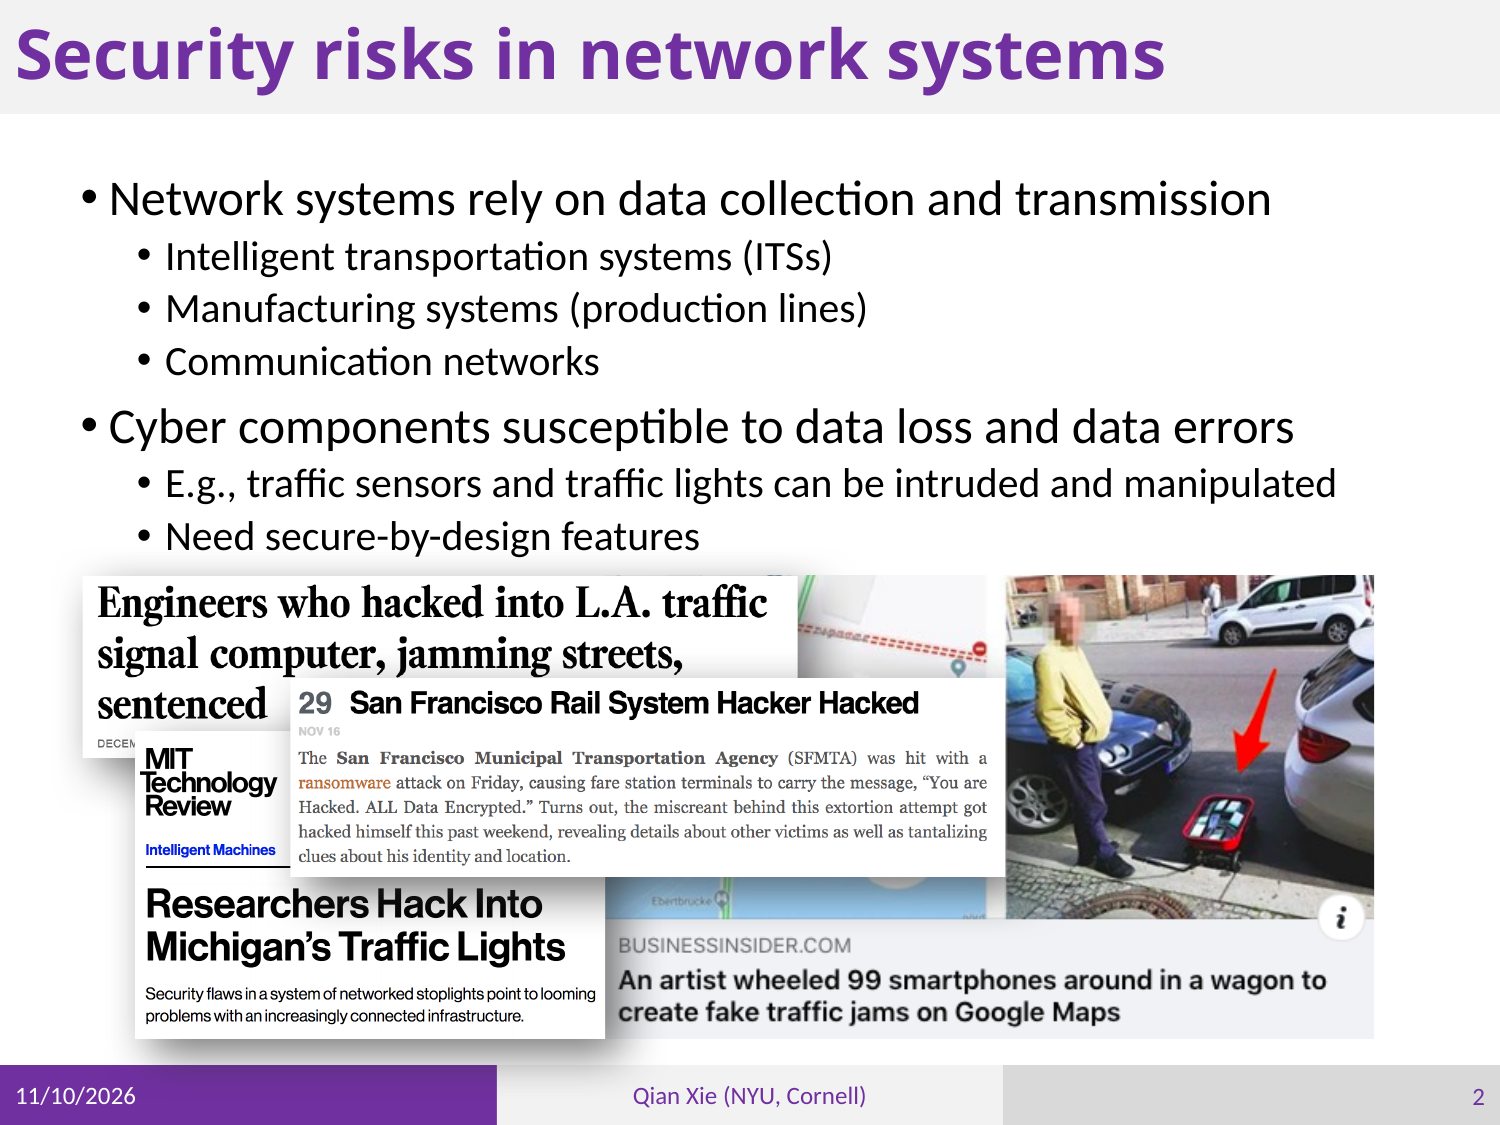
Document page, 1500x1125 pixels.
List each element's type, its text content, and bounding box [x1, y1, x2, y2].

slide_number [0, 1065, 496, 1125]
list Network systems rely on data collection and transmission Intelligent transportation systems (ITSs) Manufacturing systems (production lines) Communication networks Cyber components susceptible to data loss and data errors E.g., traffic sensors and traffic lights can be intruded and manipulated Need secure-by-design features [65, 164, 1438, 1012]
slide_number 2 [1003, 1065, 1500, 1125]
picture [82, 575, 1375, 1039]
title Security risks in network systems [0, 0, 1500, 114]
footer Qian Xie (NYU, Cornell) [496, 1065, 1003, 1125]
